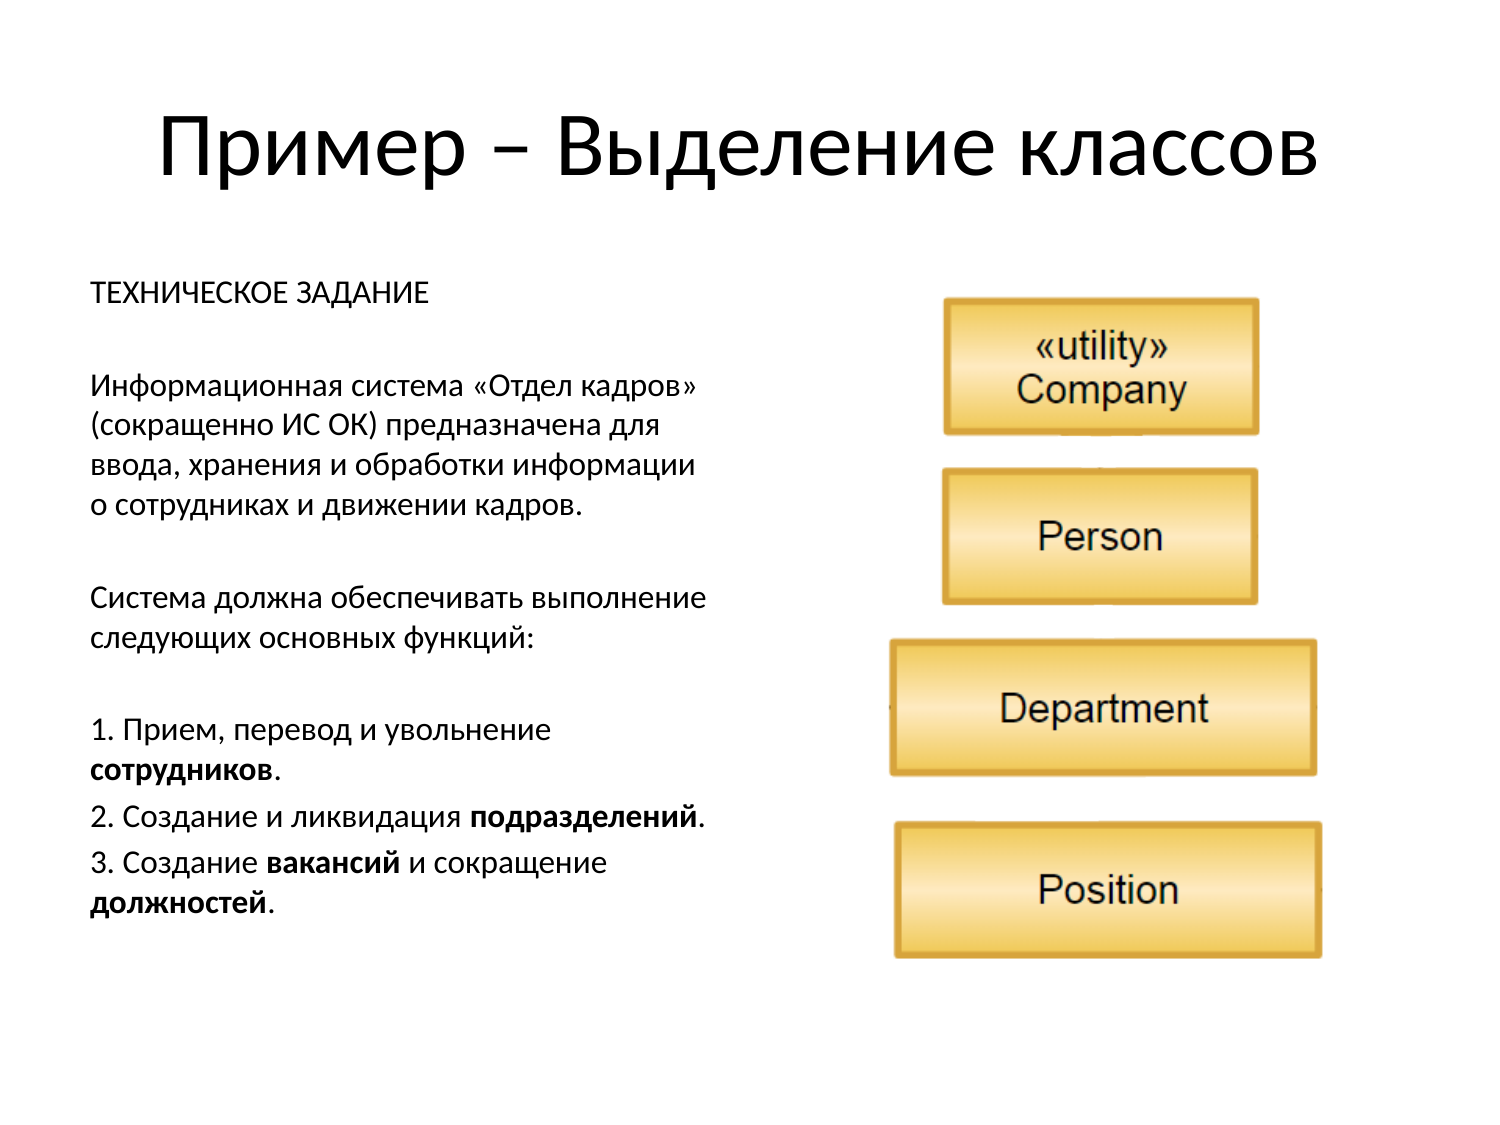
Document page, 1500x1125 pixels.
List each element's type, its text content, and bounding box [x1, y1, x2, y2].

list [844, 280, 1344, 988]
list ТЕХНИЧЕСКОЕ ЗАДАНИЕ Информационная система «Отдел кадров» (сокращенно ИС ОК) предназначена для ввода, хранения и обработки информации о сотрудниках и движении кадров. Система должна обеспечивать выполнение следующих основных функций: 1. Прием, перевод и увольнение сотрудников. 2. Создание и ликвидация подразделений. 3. Создание вакансий и сокращение должностей. [75, 262, 727, 1005]
title Пример – Выделение классов [75, 45, 1425, 233]
